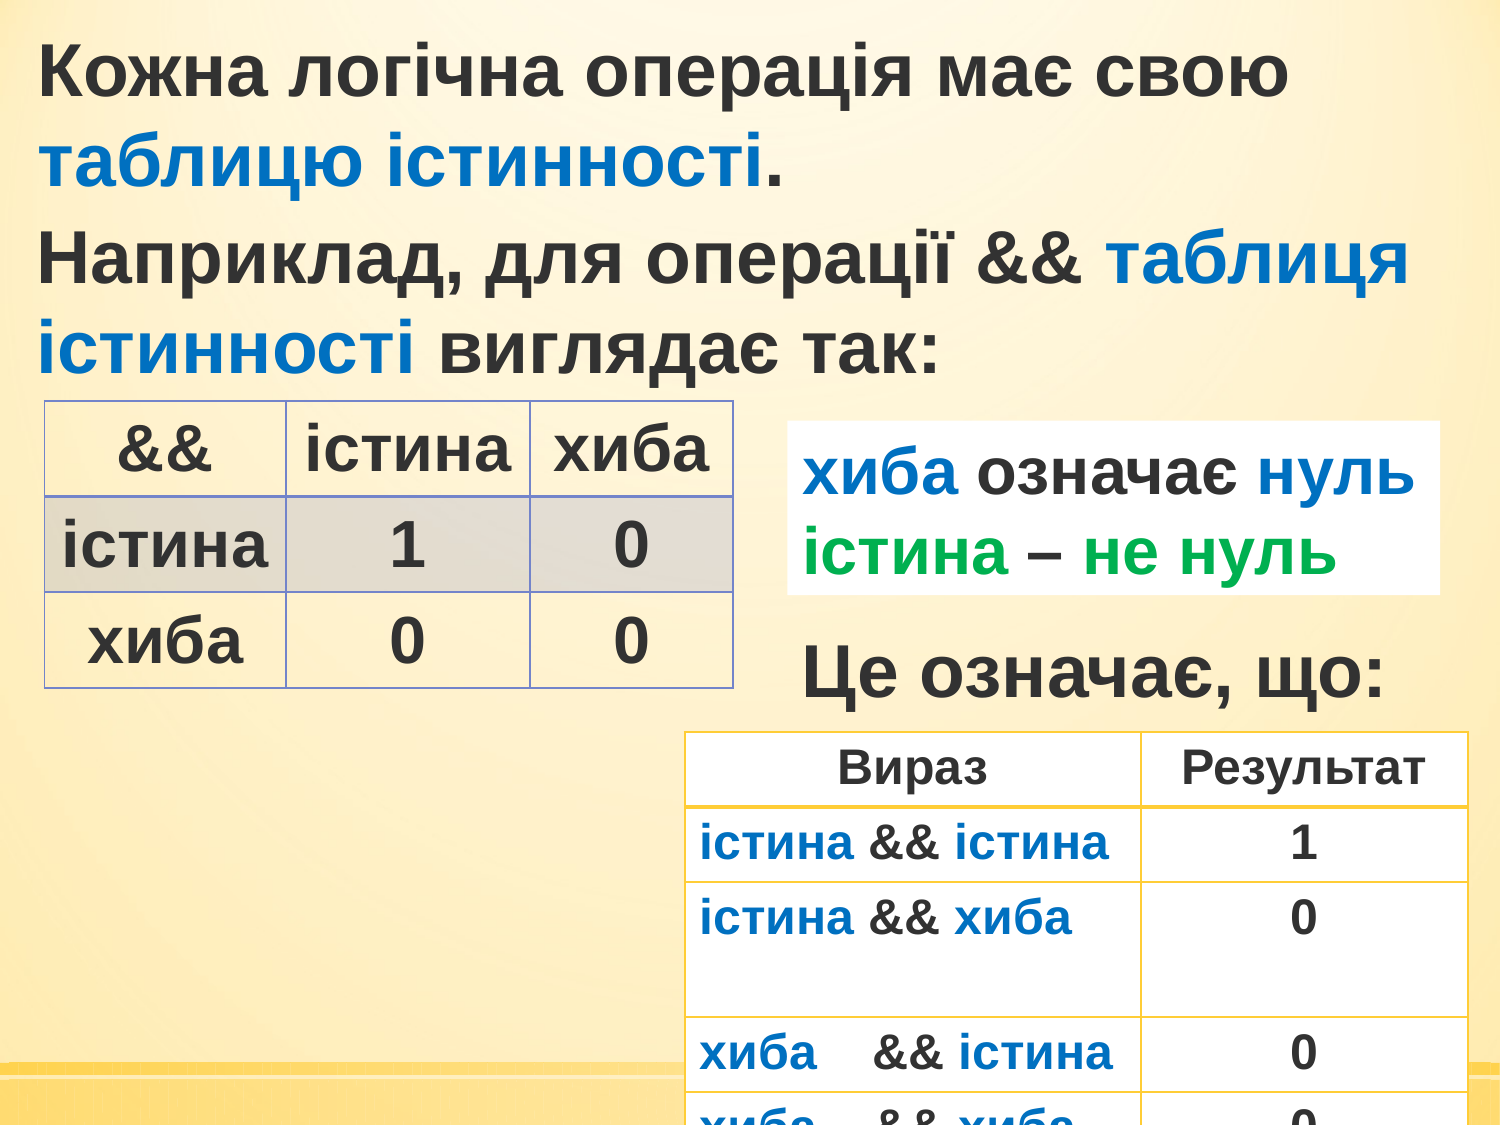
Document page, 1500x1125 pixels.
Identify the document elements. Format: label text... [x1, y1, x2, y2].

table_cell 1 [1142, 809, 1467, 881]
table_header Результат [1142, 733, 1467, 805]
table_cell хиба [45, 593, 285, 687]
picture [0, 0, 1500, 1062]
table_cell 0 [531, 593, 732, 687]
table_cell істина [45, 498, 285, 591]
table_cell хиба && хиба [686, 1093, 1140, 1125]
table_header істина [287, 402, 529, 495]
table_header && [45, 402, 285, 495]
text_box Кожна логічна операція має свою таблицю істинності. [22, 14, 1500, 201]
table_cell істина && хиба [686, 883, 1140, 1016]
picture [0, 1075, 684, 1079]
table_header Вираз [686, 733, 1140, 805]
table_cell істина && істина [686, 809, 1140, 881]
table_cell 0 [531, 498, 732, 591]
table_cell 0 [1142, 1093, 1467, 1125]
table_header хиба [531, 402, 732, 495]
text_box Це означає, що: [787, 615, 1418, 721]
table_cell хиба && істина [686, 1018, 1140, 1091]
text_box хиба означає нуль істина – не нуль [787, 420, 1441, 596]
picture [1469, 1075, 1500, 1079]
table_cell 1 [287, 498, 529, 591]
table_cell 0 [1142, 1018, 1467, 1091]
text_box Наприклад, для операції && таблиця істинності виглядає так: [21, 201, 1500, 397]
table_cell 0 [1142, 883, 1467, 1016]
table_cell 0 [287, 593, 529, 687]
